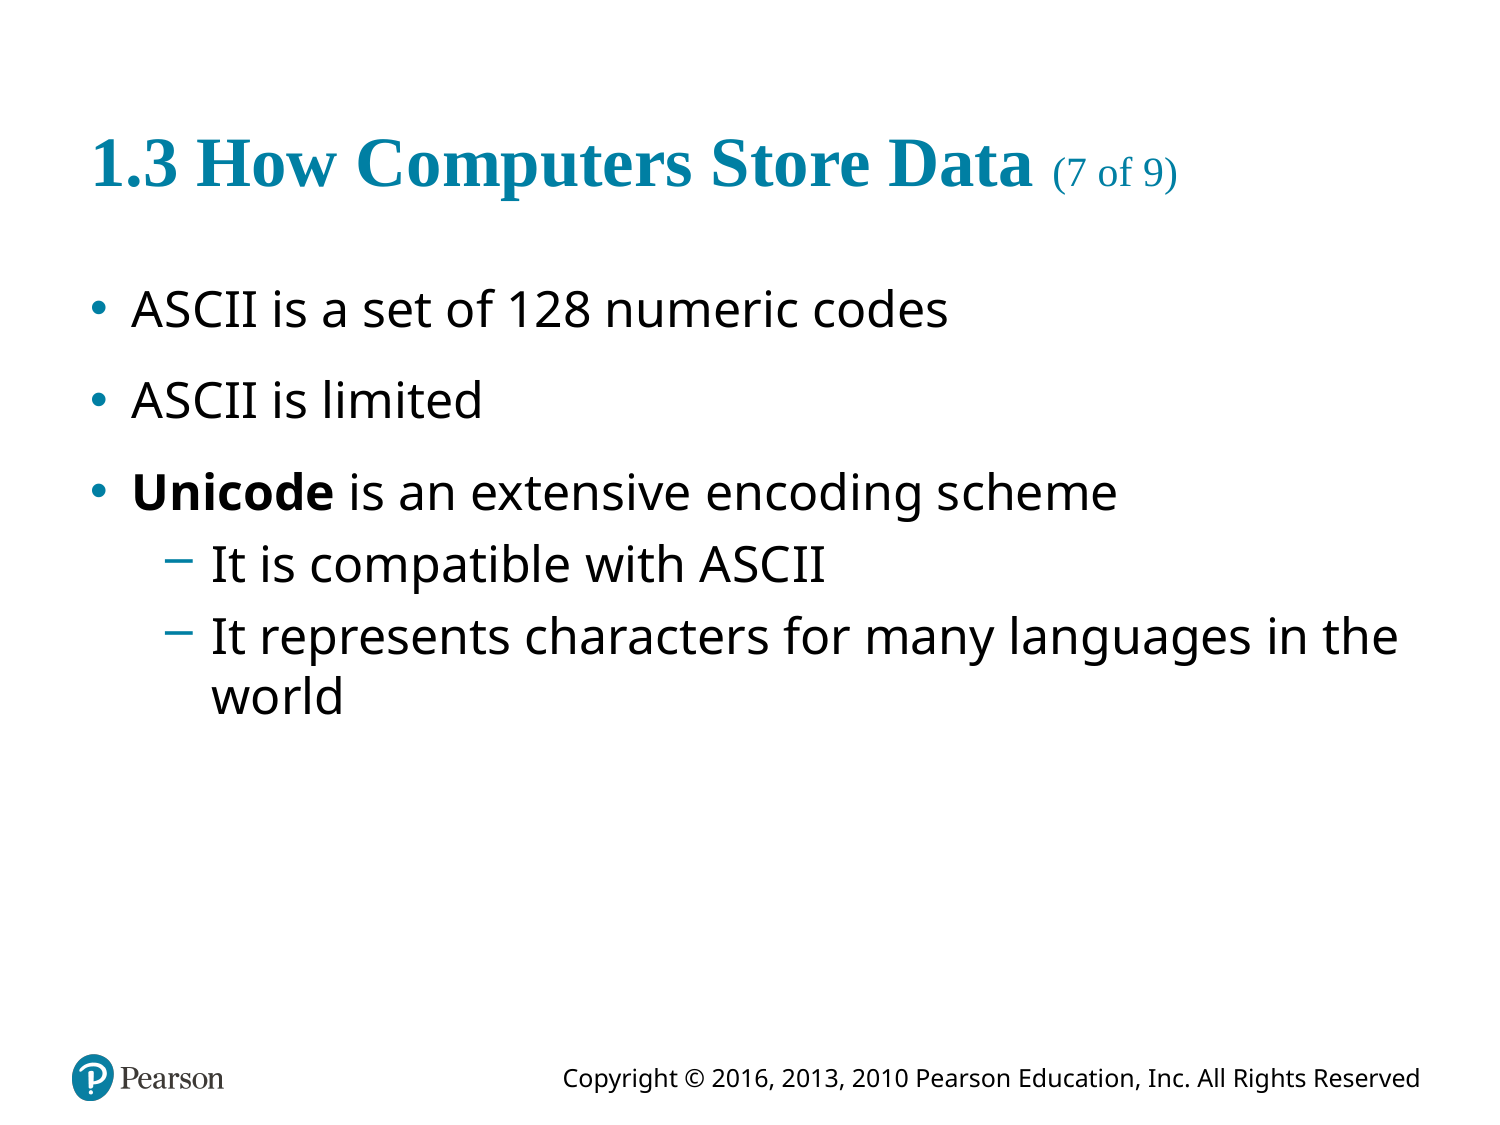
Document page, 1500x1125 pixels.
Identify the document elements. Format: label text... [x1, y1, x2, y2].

picture [72, 1054, 88, 1070]
picture [98, 1054, 224, 1101]
title 1.3 How Computers Store Data (7 of 9) [75, 0, 1425, 216]
picture [80, 1063, 106, 1088]
list A S C I I is a set of 128 numeric codes A S C I I is limited Unicode is an extensive encoding scheme It is compatible with A S C I I It represents characters for many languages in the world [75, 262, 1425, 931]
picture [72, 1087, 83, 1101]
